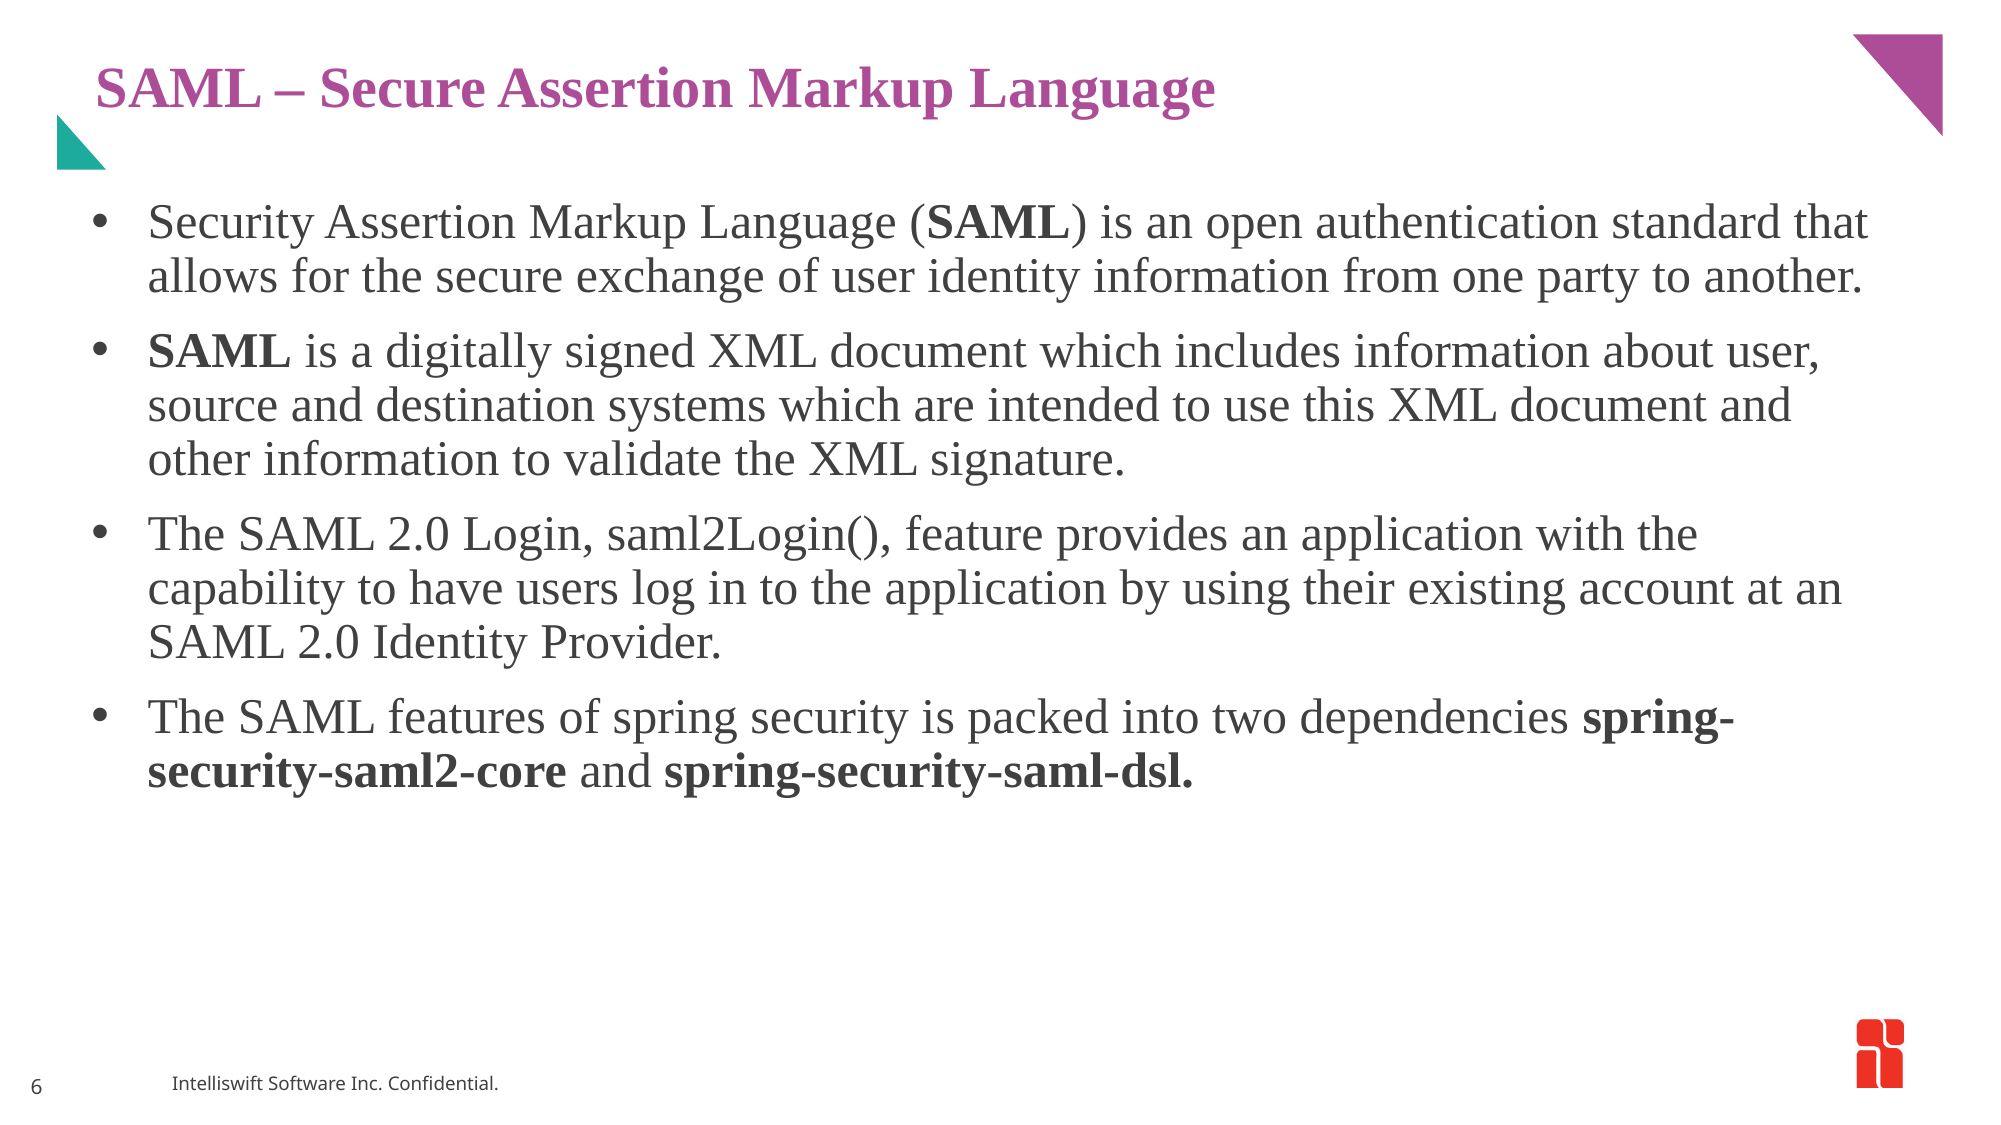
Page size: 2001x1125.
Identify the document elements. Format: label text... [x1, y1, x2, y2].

picture [1845, 1007, 1915, 1096]
title SAML – Secure Assertion Markup Language [95, 56, 1898, 121]
list Security Assertion Markup Language (SAML) is an open authentication standard that allows for the secure exchange of user identity information from one party to another. SAML is a digitally signed XML document which includes information about user, source and destination systems which are intended to use this XML document and other information to validate the XML signature. The SAML 2.0 Login, saml2Login(), feature provides an application with the capability to have users log in to the application by using their existing account at an SAML 2.0 Identity Provider. The SAML features of spring security is packed into two dependencies spring-security-saml2-core and spring-security-saml-dsl. [91, 195, 1898, 984]
